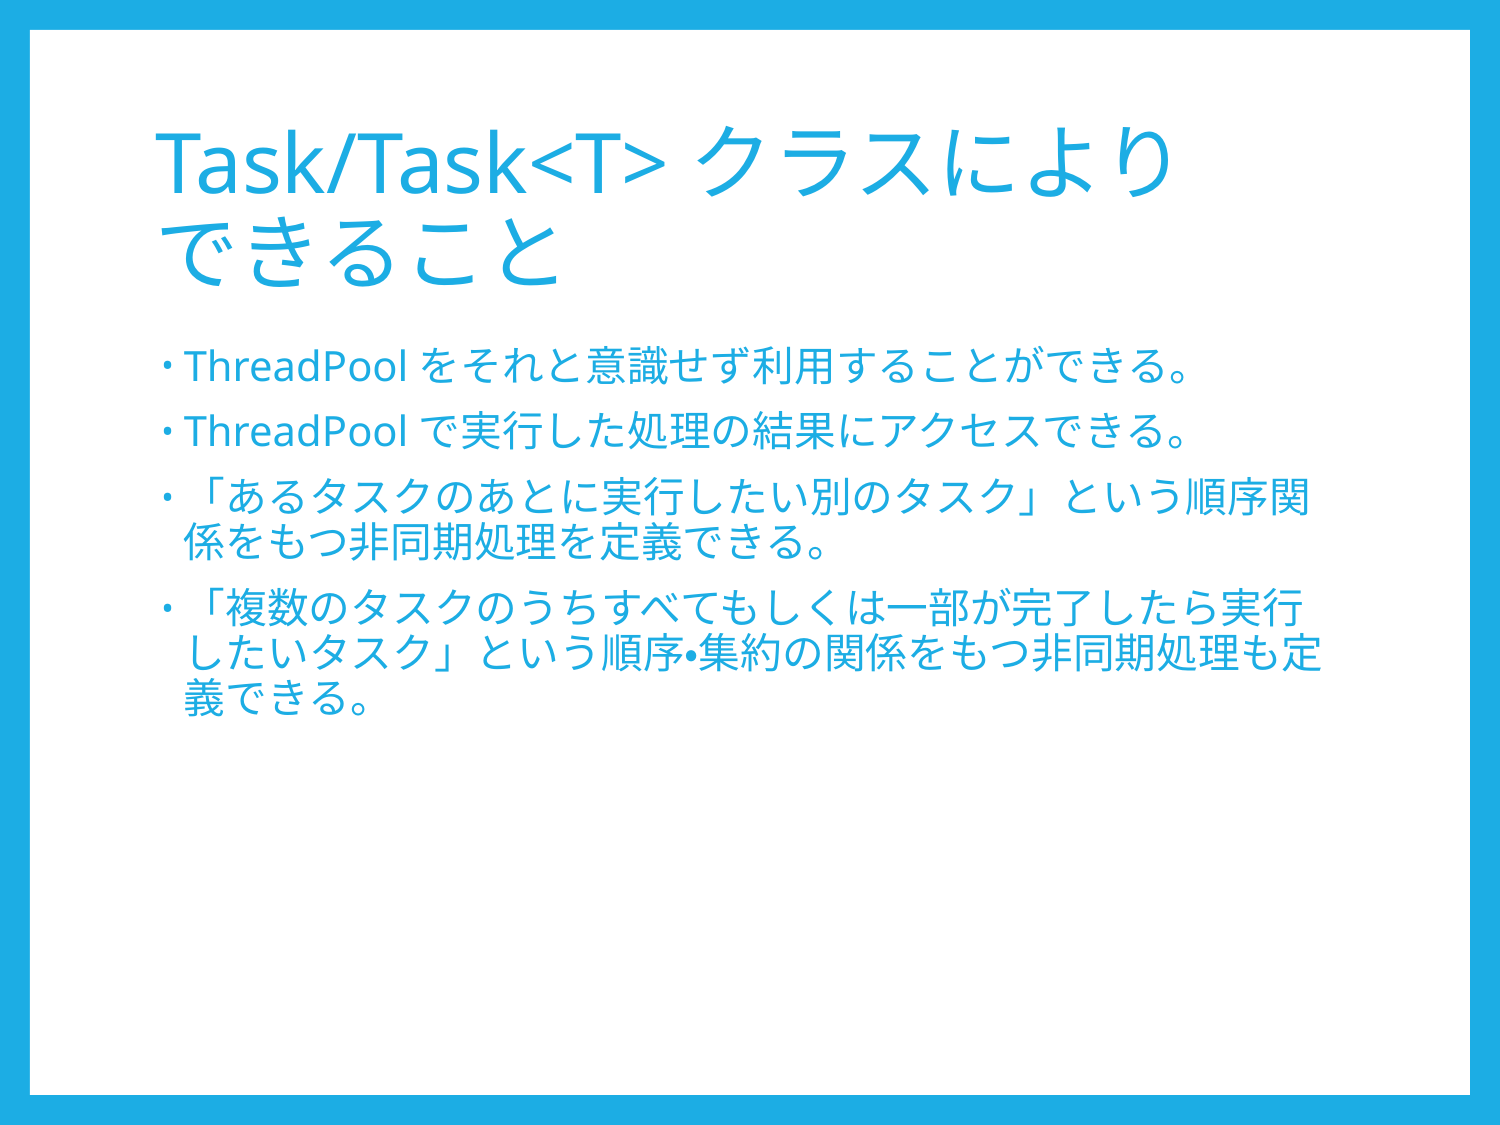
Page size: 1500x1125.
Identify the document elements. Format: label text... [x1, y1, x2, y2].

title Task/Task<T>クラスにより できること [140, 99, 1356, 323]
list ThreadPoolをそれと意識せず利用することができる。 ThreadPoolで実行した処理の結果にアクセスできる。 「あるタスクのあとに実行したい別のタスク」という順序関係をもつ非同期処理を定義できる。 「複数のタスクのうちすべてもしくは一部が完了したら実行したいタスク」という順序・集約の関係をもつ非同期処理も定義できる。 [140, 337, 1356, 1000]
